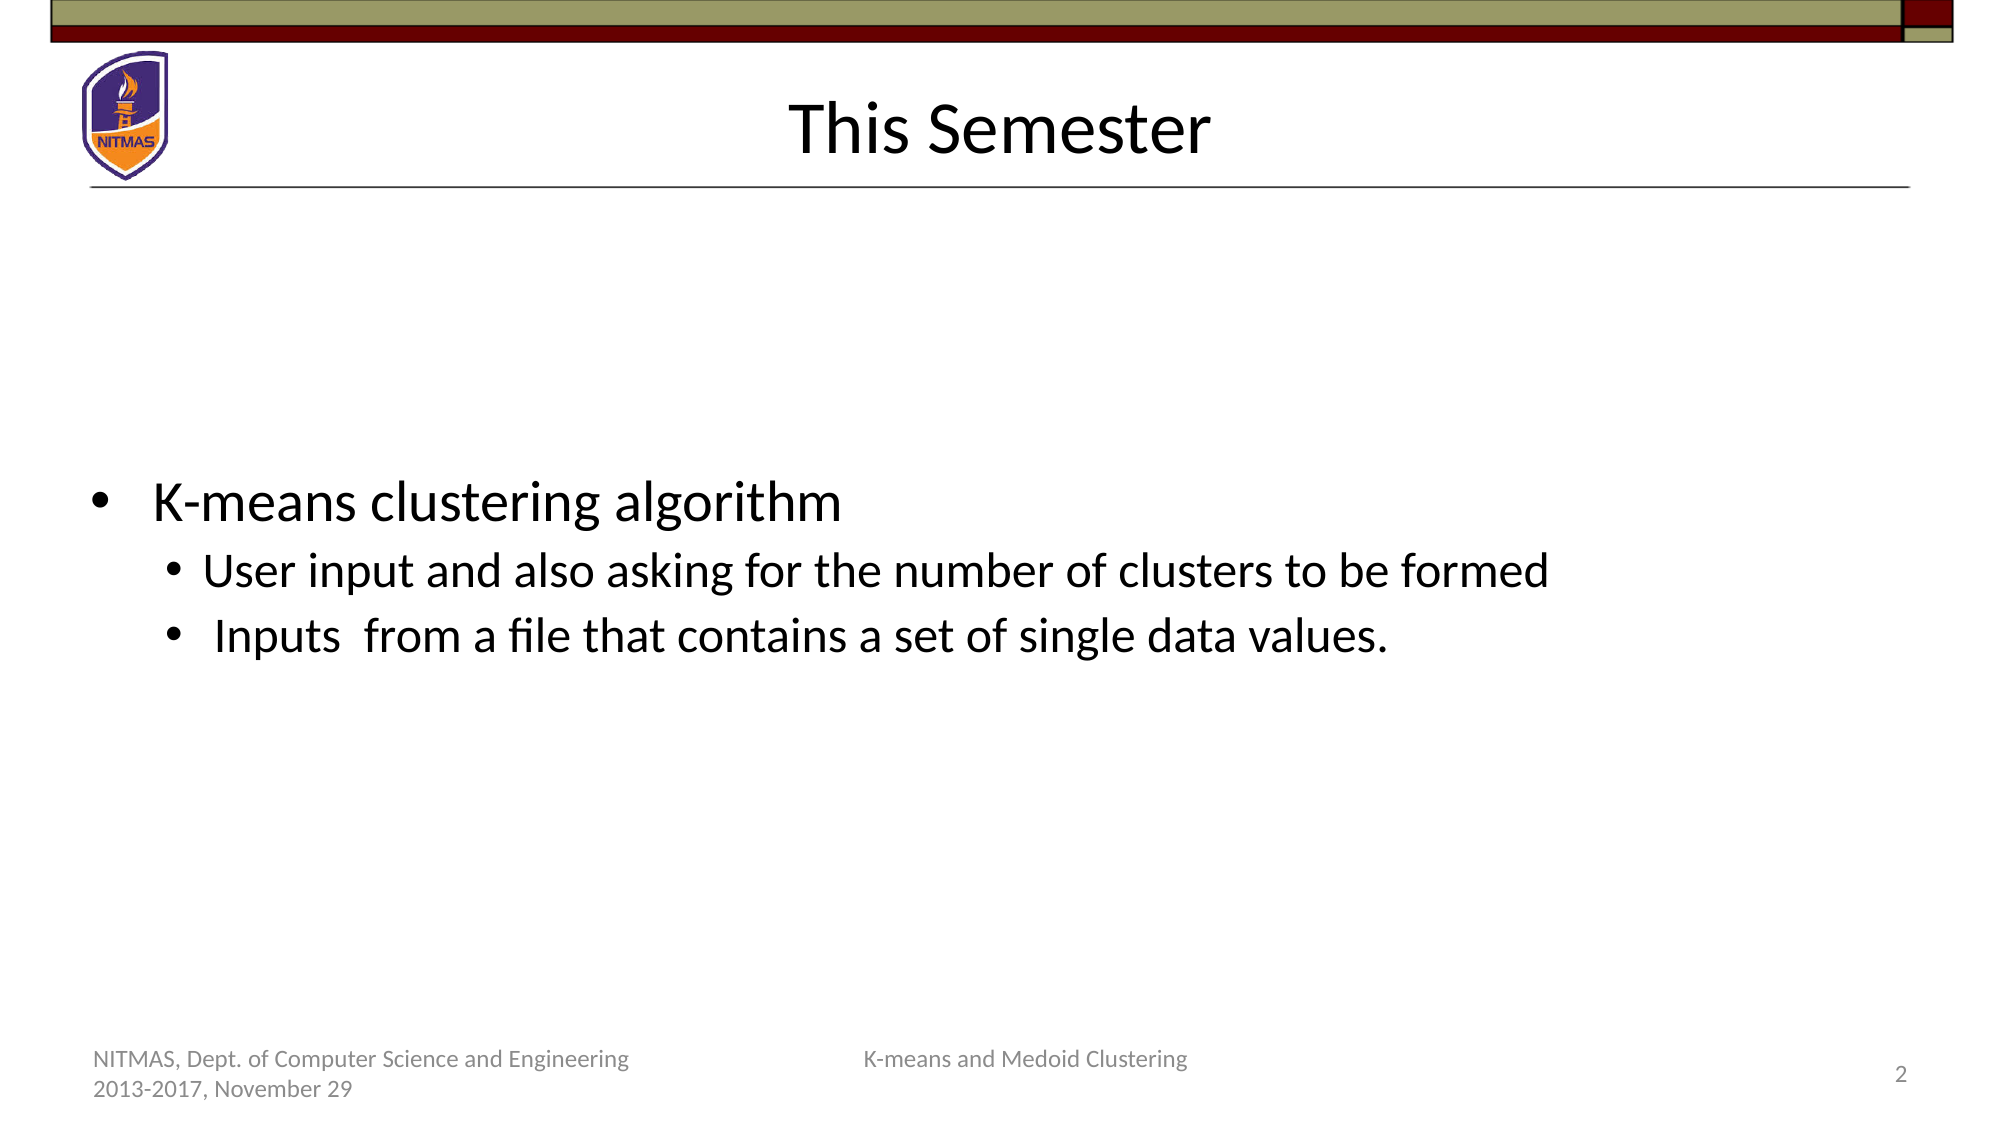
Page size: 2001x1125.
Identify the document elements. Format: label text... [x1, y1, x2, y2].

picture [0, 0, 2001, 1125]
footer NITMAS, Dept. of Computer Science and Engineering K-means and Medoid Clustering 2013-2017, November 29 [78, 1042, 1472, 1103]
picture [78, 48, 171, 182]
slide_number 2 [1472, 1042, 1923, 1103]
list K-means clustering algorithm User input and also asking for the number of clusters to be formed Inputs from a file that contains a set of single data values. [75, 212, 1923, 1006]
text_box This Semester [0, 40, 2000, 218]
